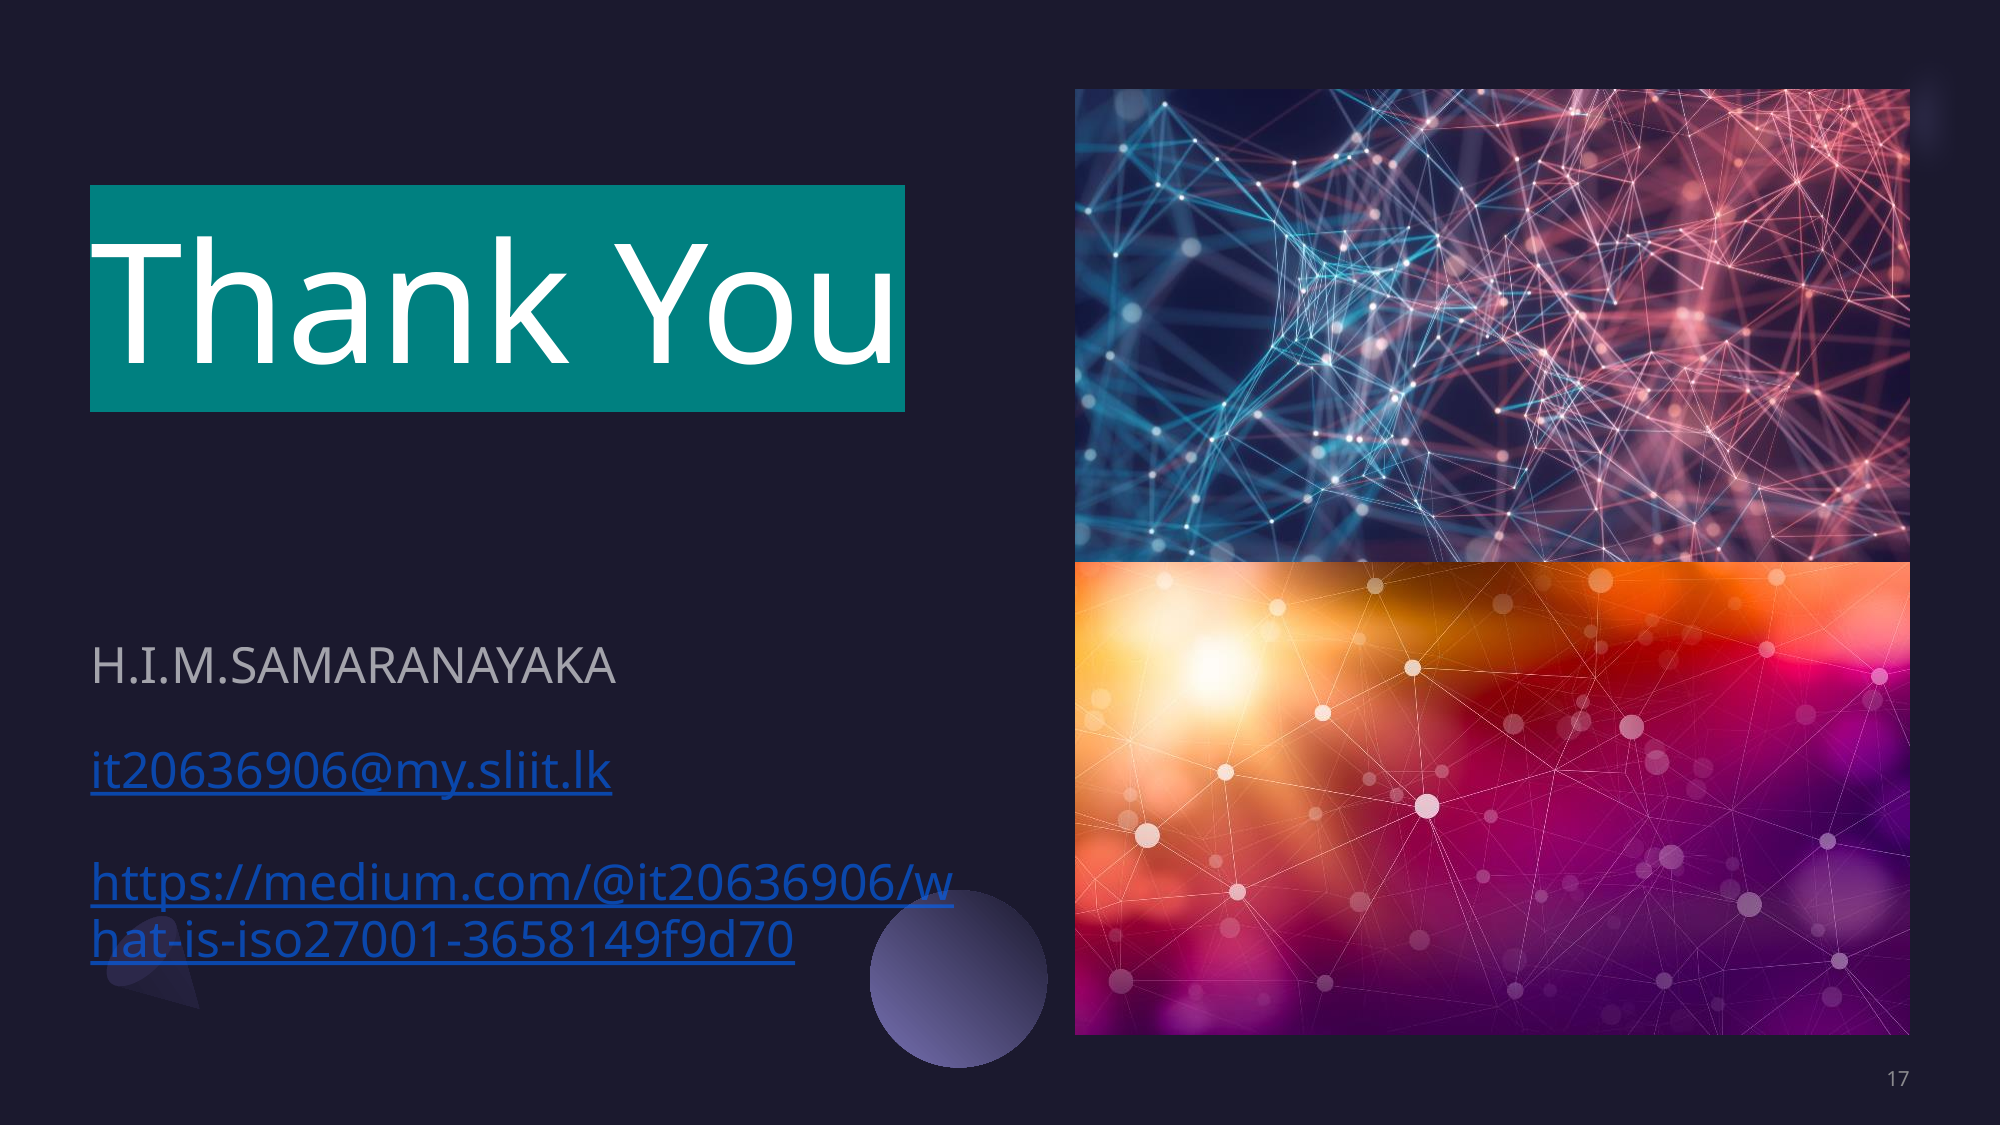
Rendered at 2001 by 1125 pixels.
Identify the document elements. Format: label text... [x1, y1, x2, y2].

slide_number 17 [1632, 1067, 1910, 1093]
title Thank You [90, 154, 983, 400]
subtitle H.I.M.SAMARANAYAKA it20636906@my.sliit.lk https://medium.com/@it20636906/what-is-iso27001-3658149f9d70 [90, 627, 983, 1000]
picture [1075, 89, 1910, 1035]
